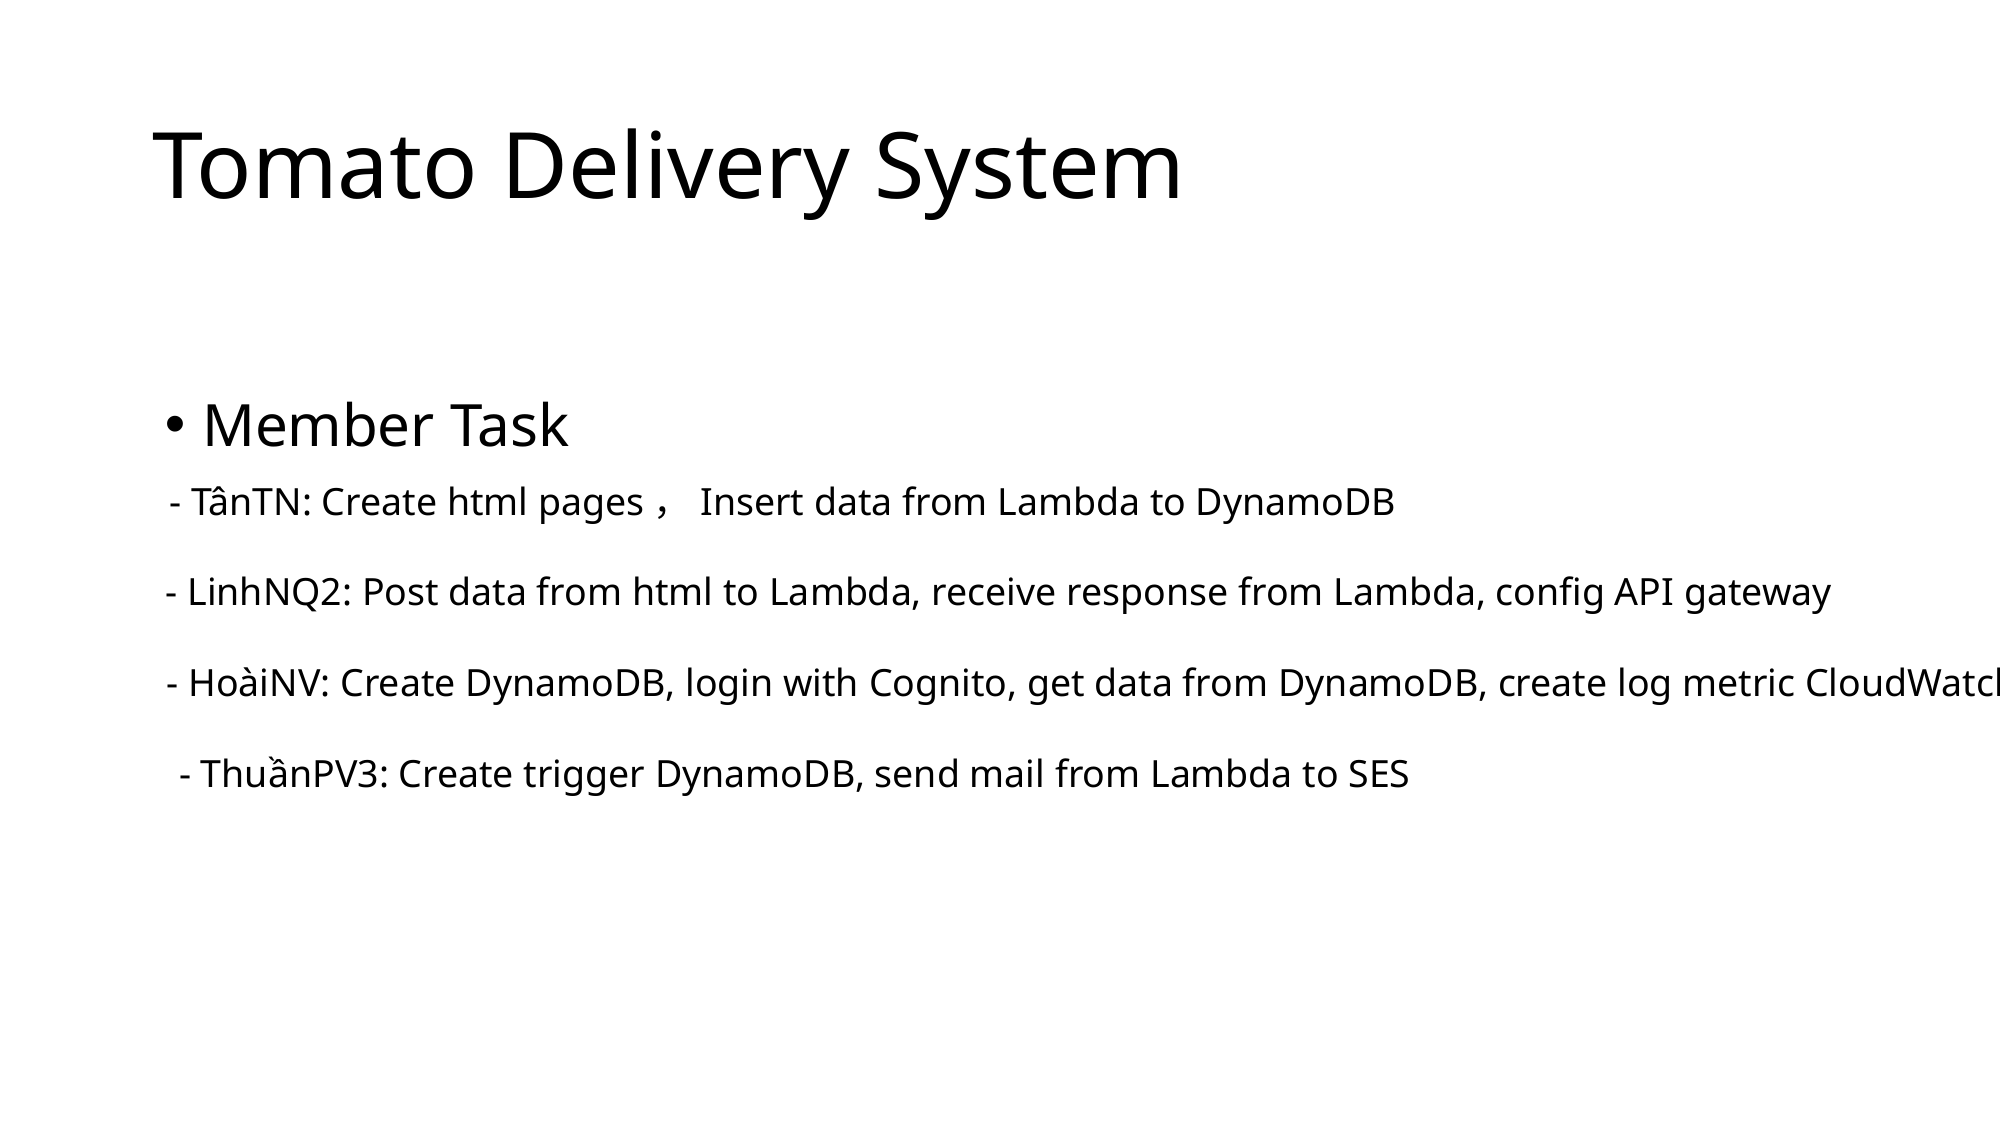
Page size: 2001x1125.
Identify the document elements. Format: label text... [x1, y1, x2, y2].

list Member Task [149, 388, 1850, 518]
text_box - LinhNQ2: Post data from html to Lambda, receive response from Lambda, config API gateway [150, 560, 1849, 621]
text_box - TânTN: Create html pages，Insert data from Lambda to DynamoDB [154, 470, 1412, 530]
title Tomato Delivery System [137, 59, 1863, 278]
text_box - ThuầnPV3: Create trigger DynamoDB, send mail from Lambda to SES [164, 742, 1436, 803]
text_box - HoàiNV: Create DynamoDB, login with Cognito, get data from DynamoDB, create log metric CloudWatch [152, 651, 2000, 712]
